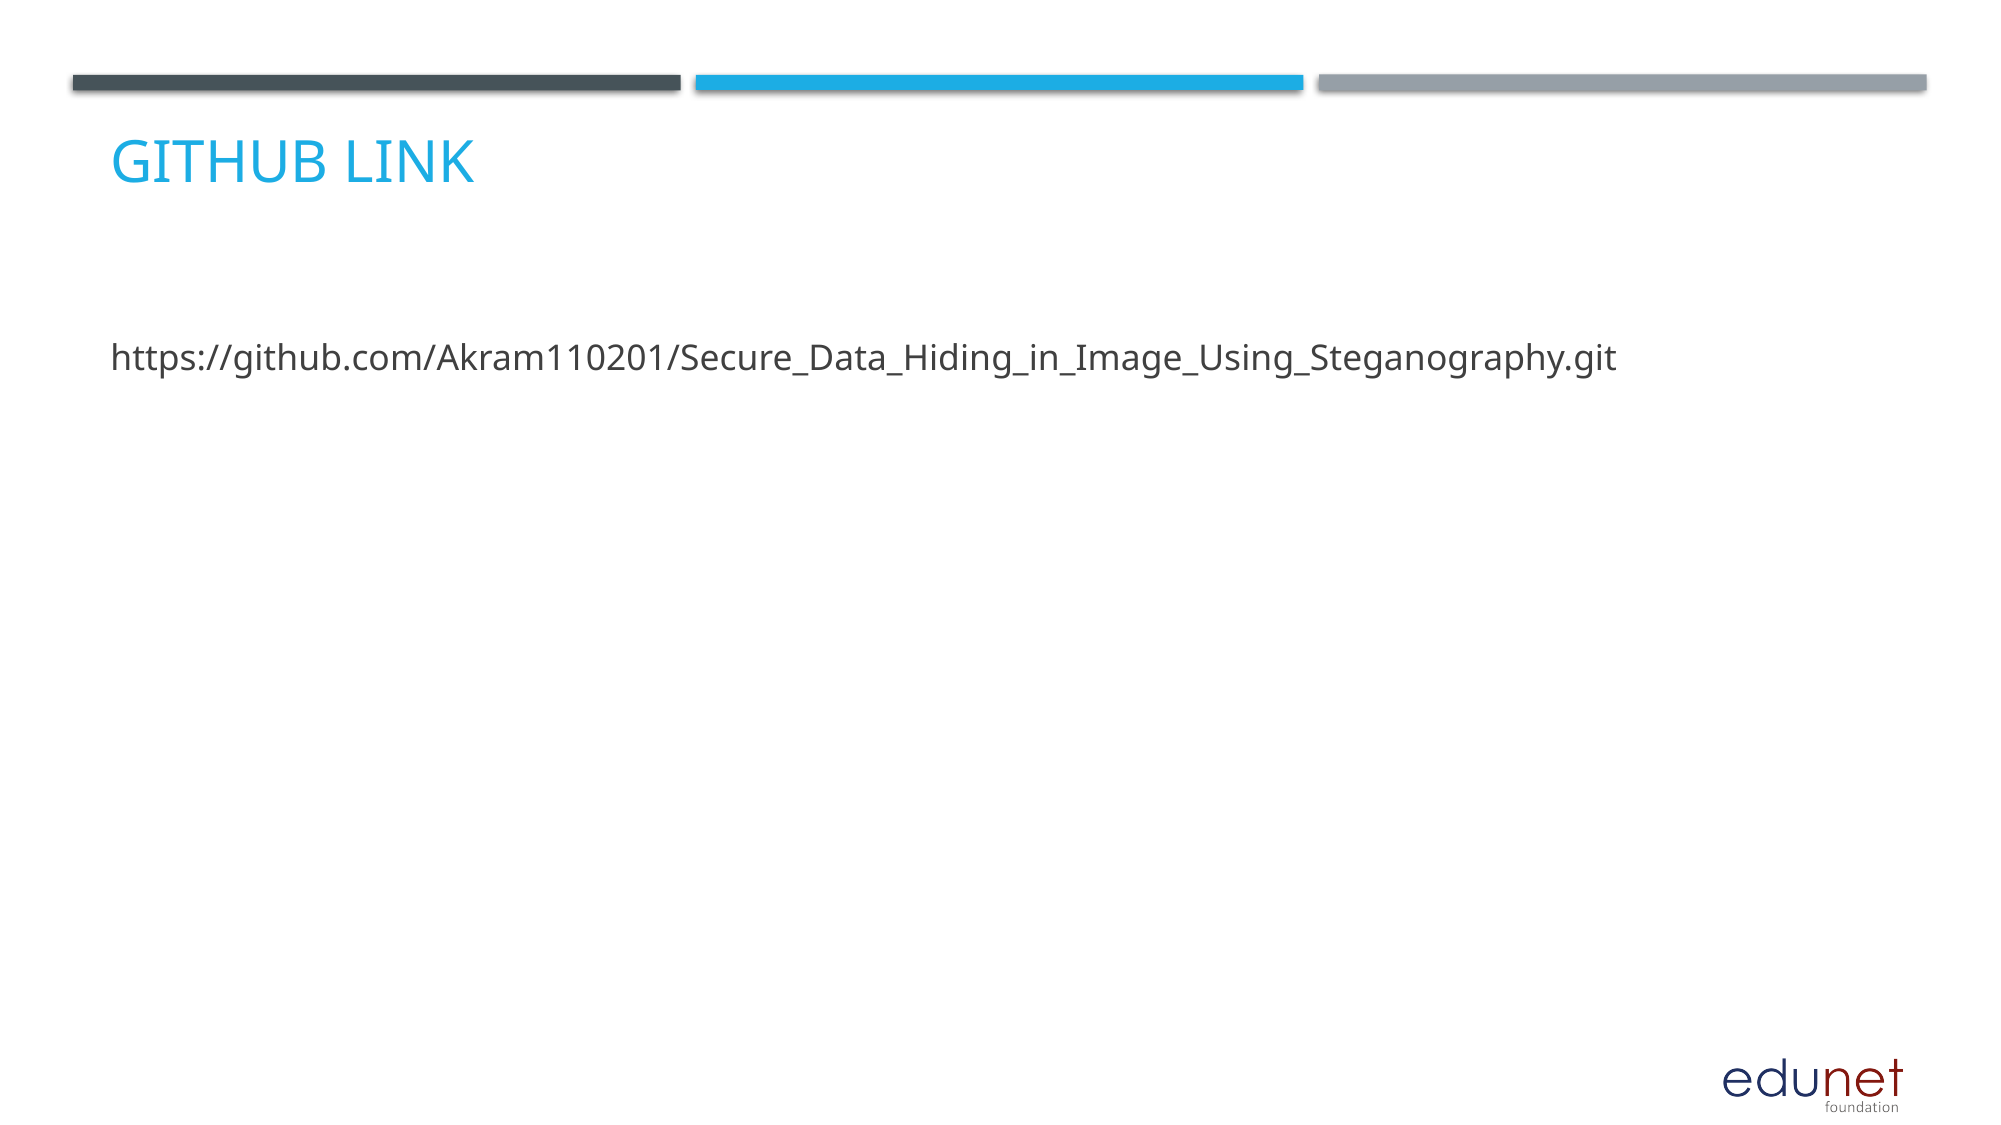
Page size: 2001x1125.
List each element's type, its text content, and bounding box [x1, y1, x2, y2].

list https://github.com/Akram110201/Secure_Data_Hiding_in_Image_Using_Steganography.git [95, 213, 1905, 496]
picture [1719, 1056, 1905, 1116]
title GitHub Link [95, 115, 1905, 203]
